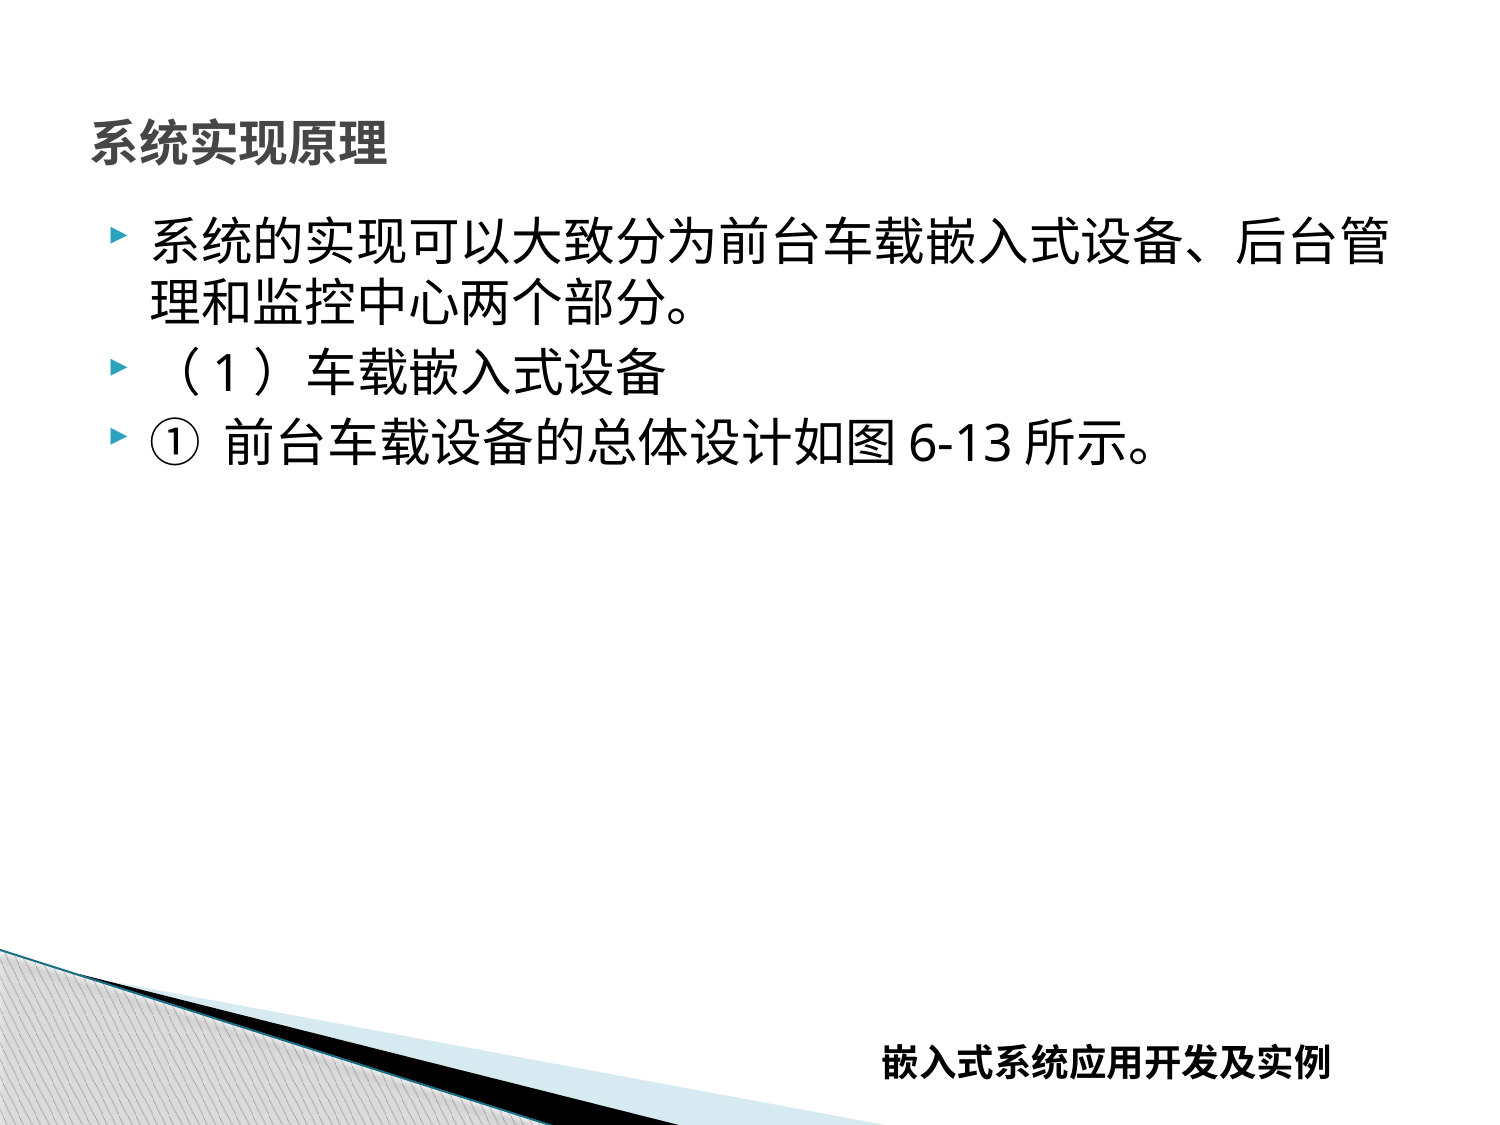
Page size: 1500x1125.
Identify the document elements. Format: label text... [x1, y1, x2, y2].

title 系统实现原理 [75, 45, 1425, 233]
list 系统的实现可以大致分为前台车载嵌入式设备、后台管理和监控中心两个部分。 （1）车载嵌入式设备 ① 前台车载设备的总体设计如图6-13所示。 [75, 233, 1425, 481]
text_box 嵌入式系统应用开发及实例 [867, 1031, 1430, 1091]
